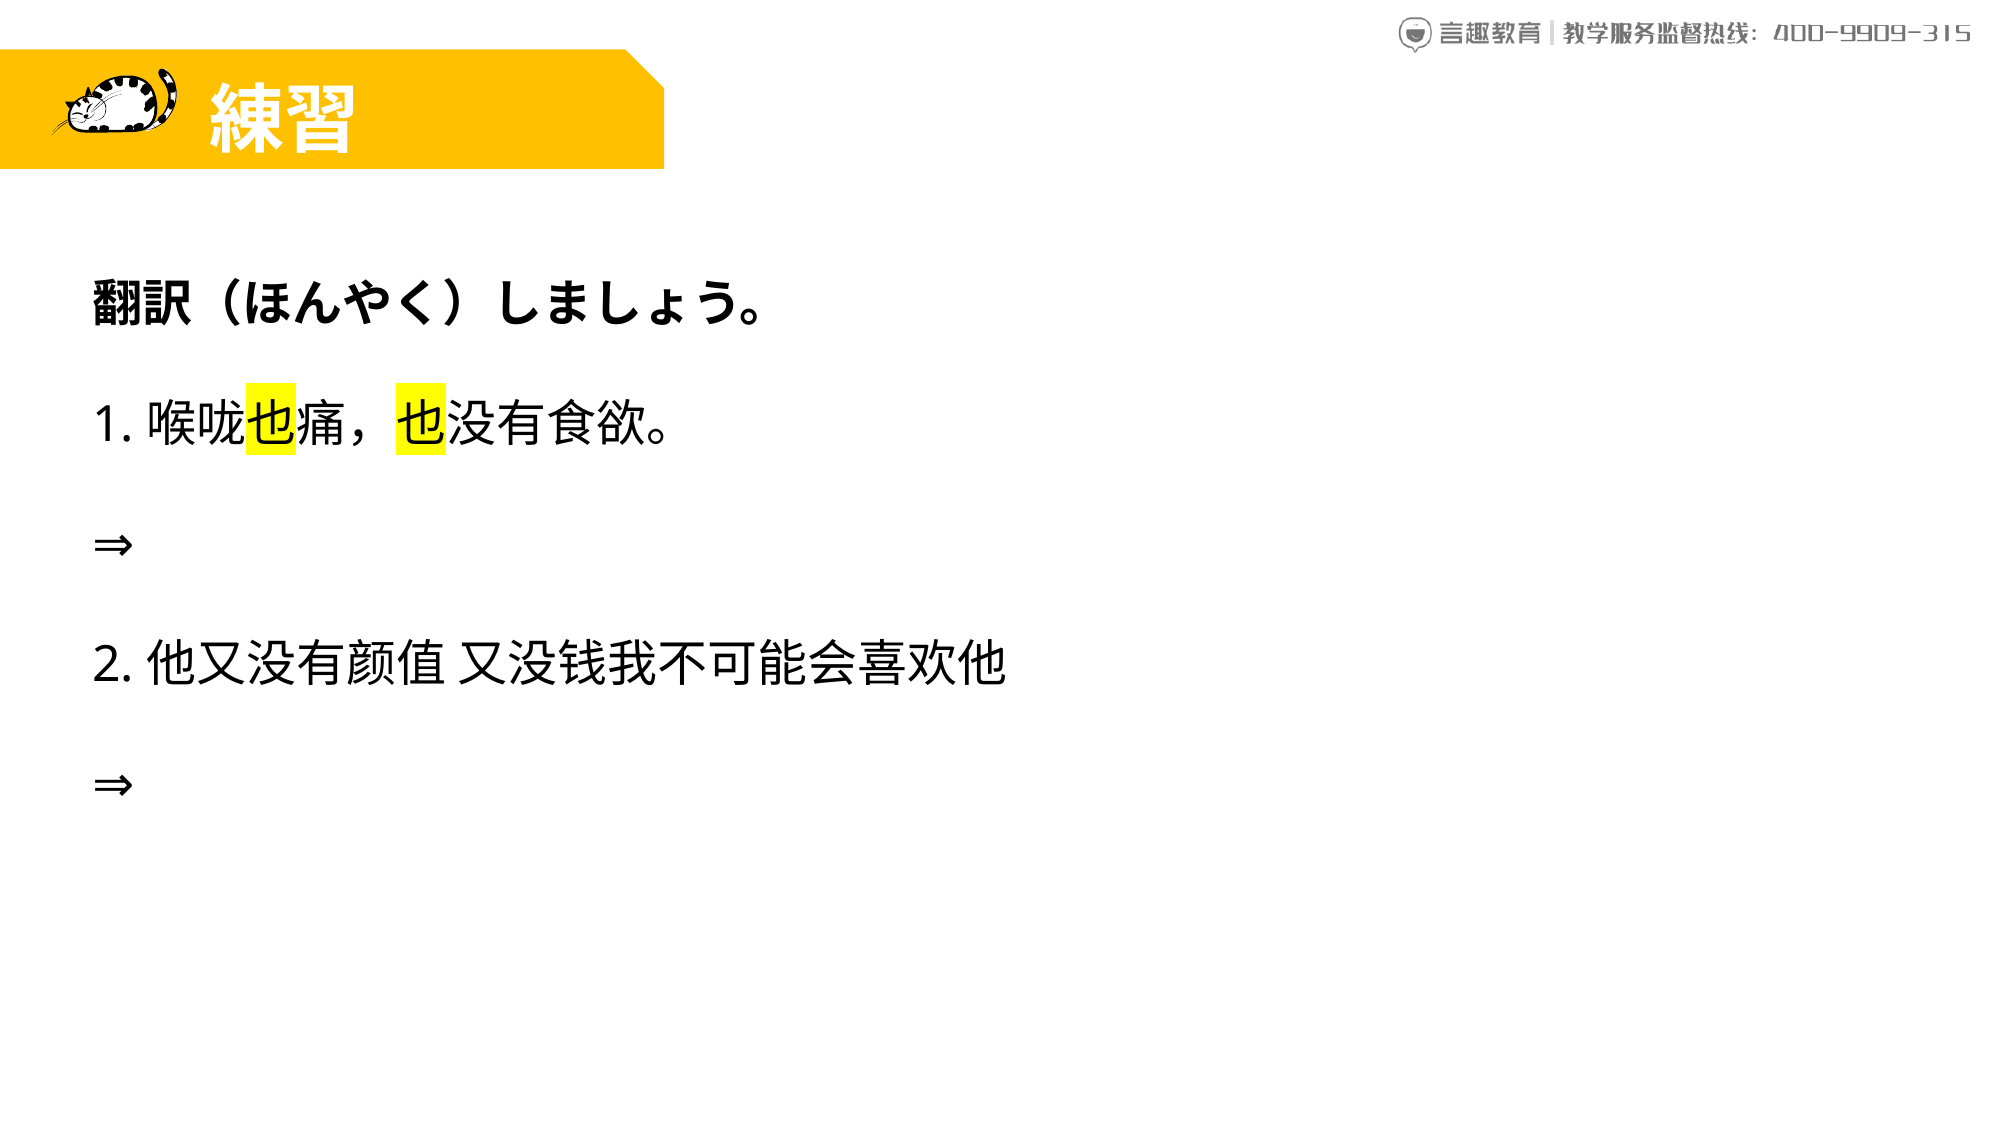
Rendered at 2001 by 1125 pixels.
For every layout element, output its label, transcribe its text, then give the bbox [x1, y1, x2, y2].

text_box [0, 49, 665, 169]
text_box 翻訳（ほんやく）しましょう。 1.喉咙也痛，也没有食欲。 ⇒ 2.他又没有颜值 又没钱我不可能会喜欢他 ⇒ [77, 203, 1804, 819]
